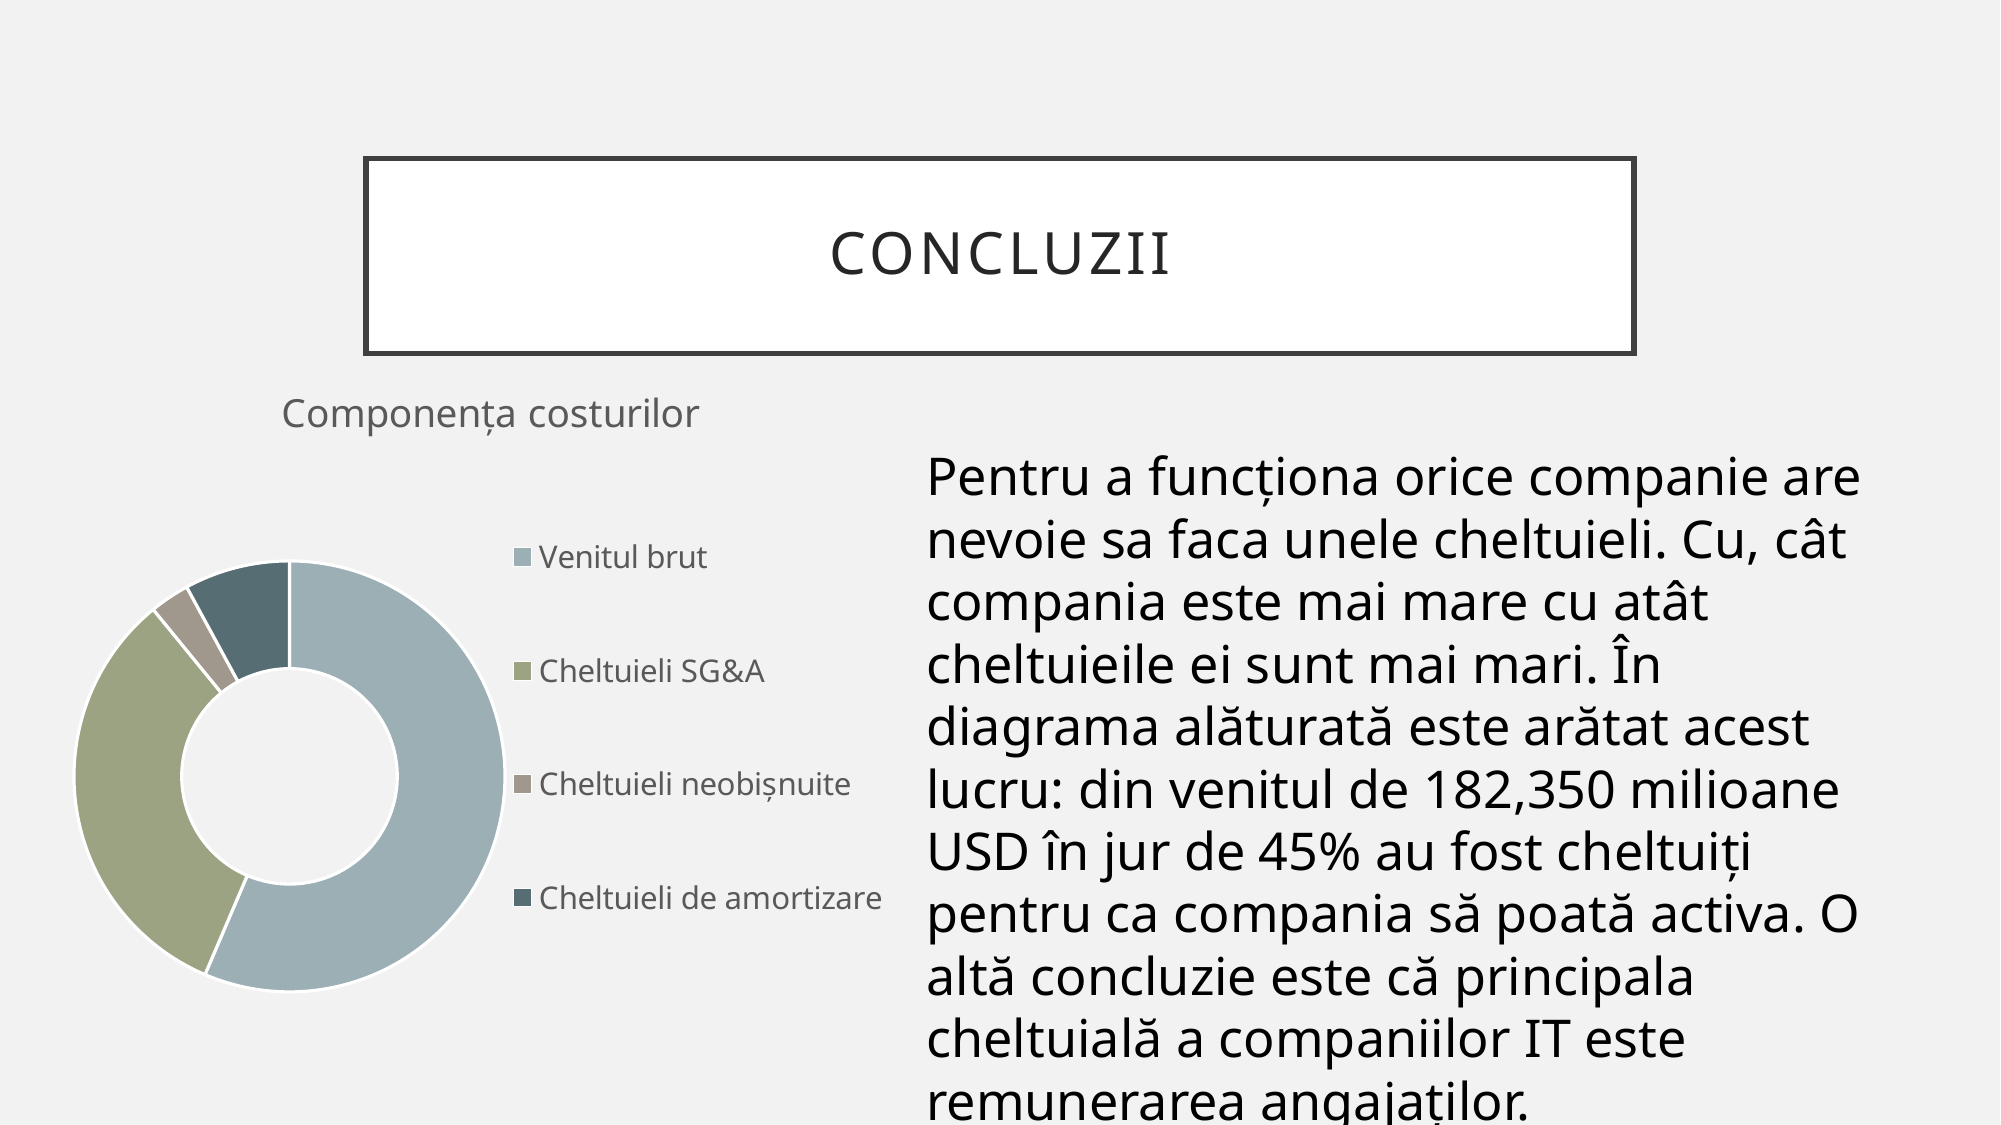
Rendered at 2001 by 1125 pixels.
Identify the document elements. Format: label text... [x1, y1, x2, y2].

title Concluzii [363, 156, 1637, 356]
text_box Pentru a funcționa orice companie are nevoie sa faca unele cheltuieli. Cu, cât compania este mai mare cu atât cheltuieile ei sunt mai mari. În diagrama alăturată este arătat acest lucru: din venitul de 182,350 milioane USD în jur de 45% au fost cheltuiți pentru ca compania să poată activa. O altă concluzie este că principala cheltuială a companiilor IT este remunerarea angajaților. [911, 436, 1905, 1125]
chart [69, 353, 912, 1003]
